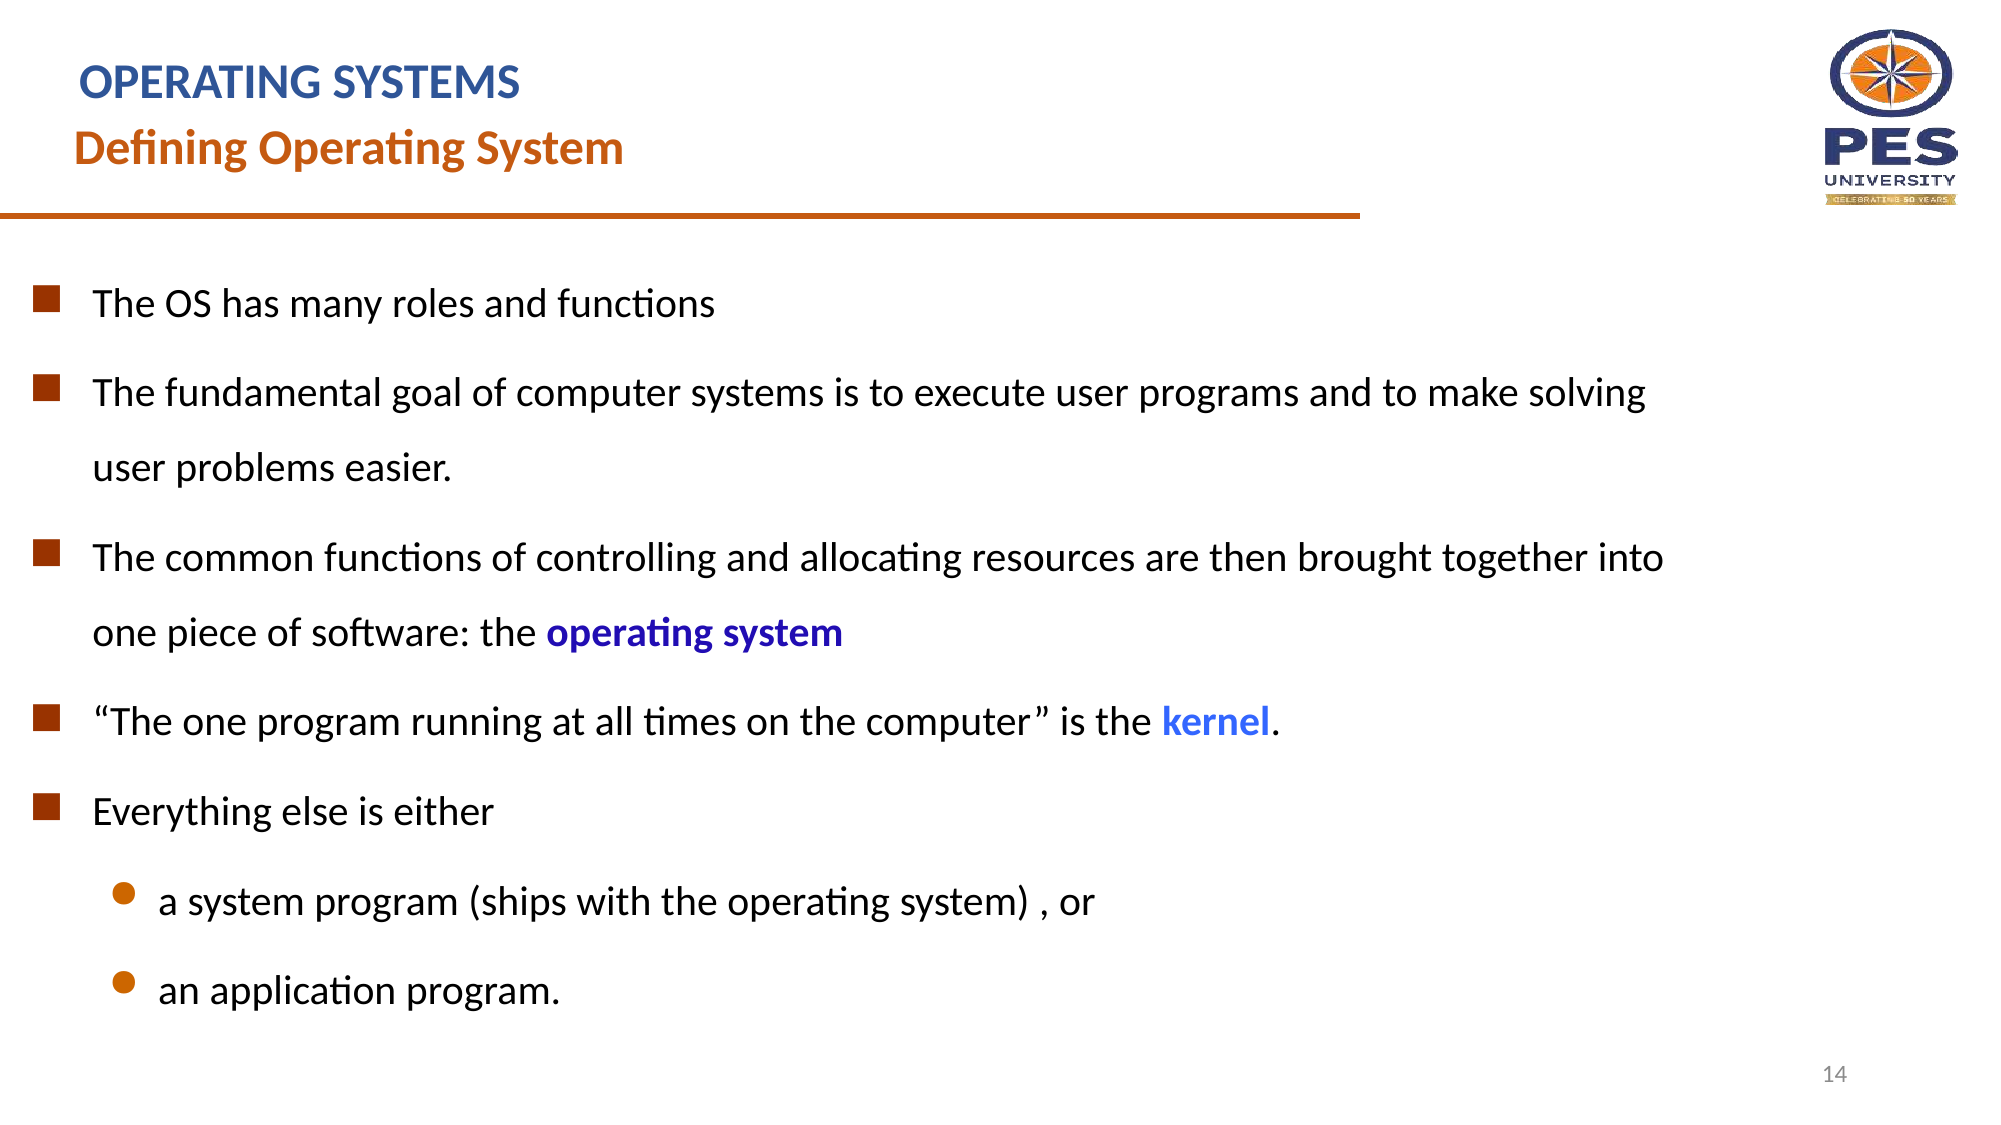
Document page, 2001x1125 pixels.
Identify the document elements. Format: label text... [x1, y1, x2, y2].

picture [1825, 29, 1958, 205]
text_box Defining Operating System [59, 107, 1372, 182]
text_box OPERATING SYSTEMS [64, 41, 1295, 117]
text_box The OS has many roles and functions The fundamental goal of computer systems is to execute user programs and to make solving user problems easier. The common functions of controlling and allocating resources are then brought together into one piece of software: the operating system “The one program running at all times on the computer” is the kernel. Everything else is either a system program (ships with the operating system) , or an application program. [21, 243, 1685, 1110]
slide_number 14 [1412, 1042, 1863, 1103]
